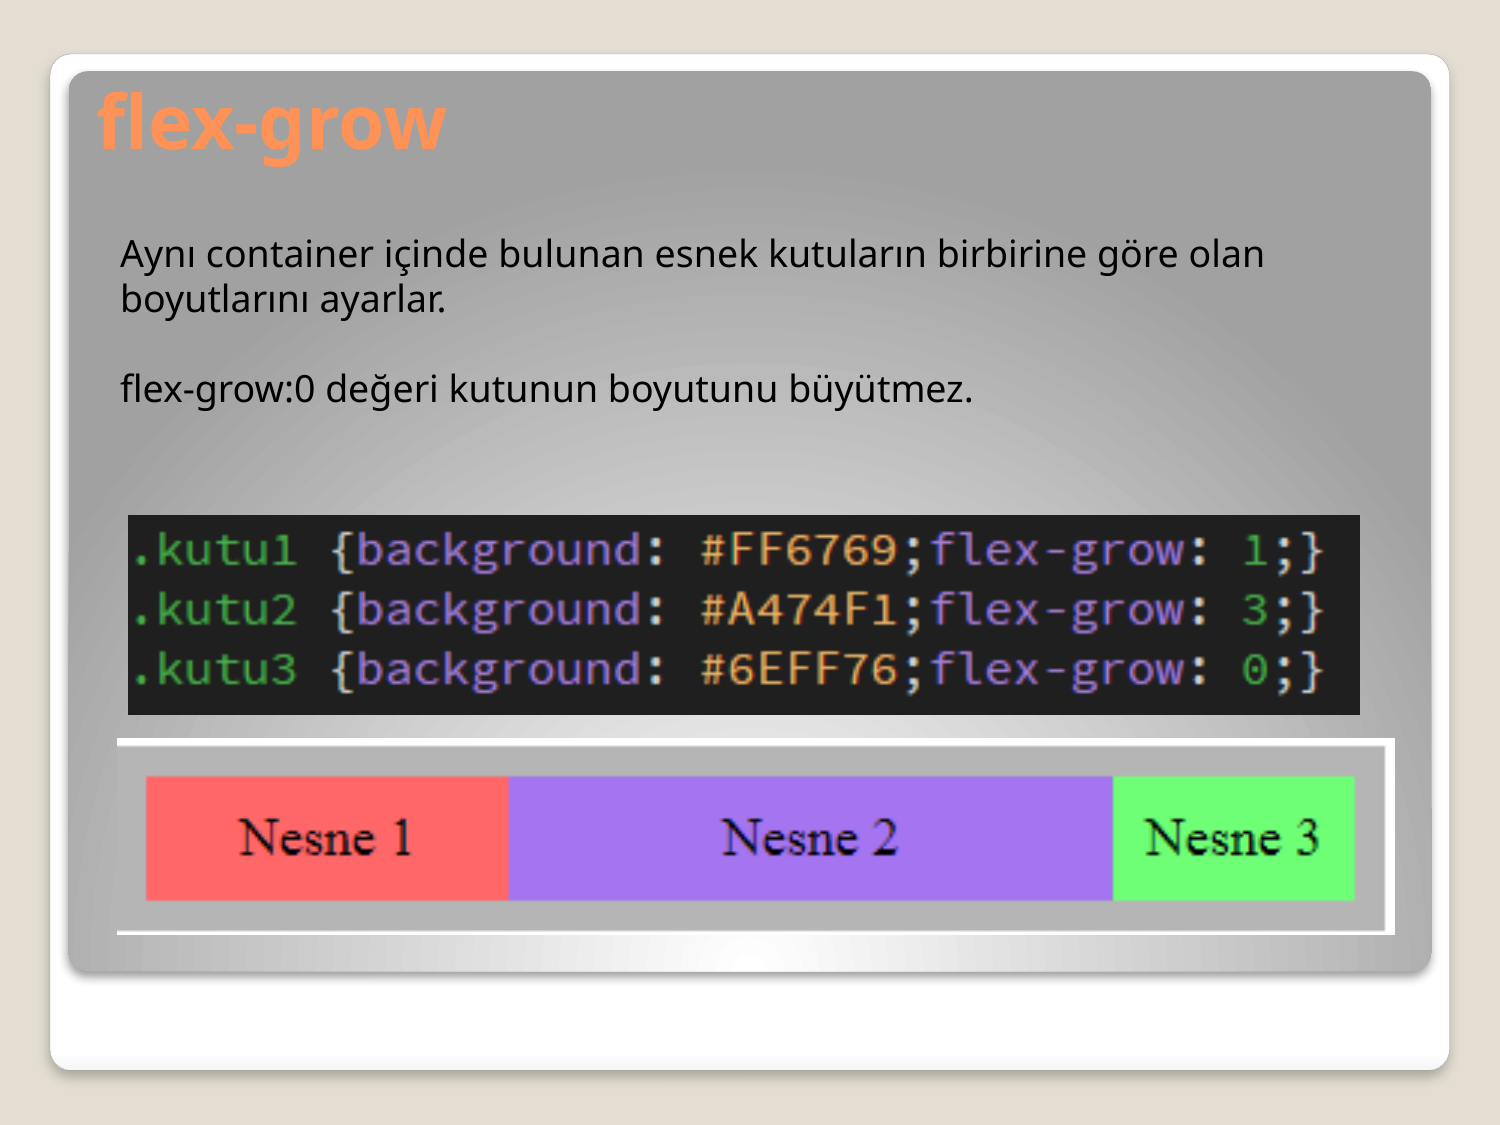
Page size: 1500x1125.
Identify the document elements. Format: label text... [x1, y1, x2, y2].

picture [128, 515, 1361, 716]
title flex-grow [82, 0, 1425, 173]
picture [116, 737, 1395, 935]
text_box Aynı container içinde bulunan esnek kutuların birbirine göre olan boyutlarını ayarlar. flex-grow:0 değeri kutunun boyutunu büyütmez. [105, 222, 1395, 418]
